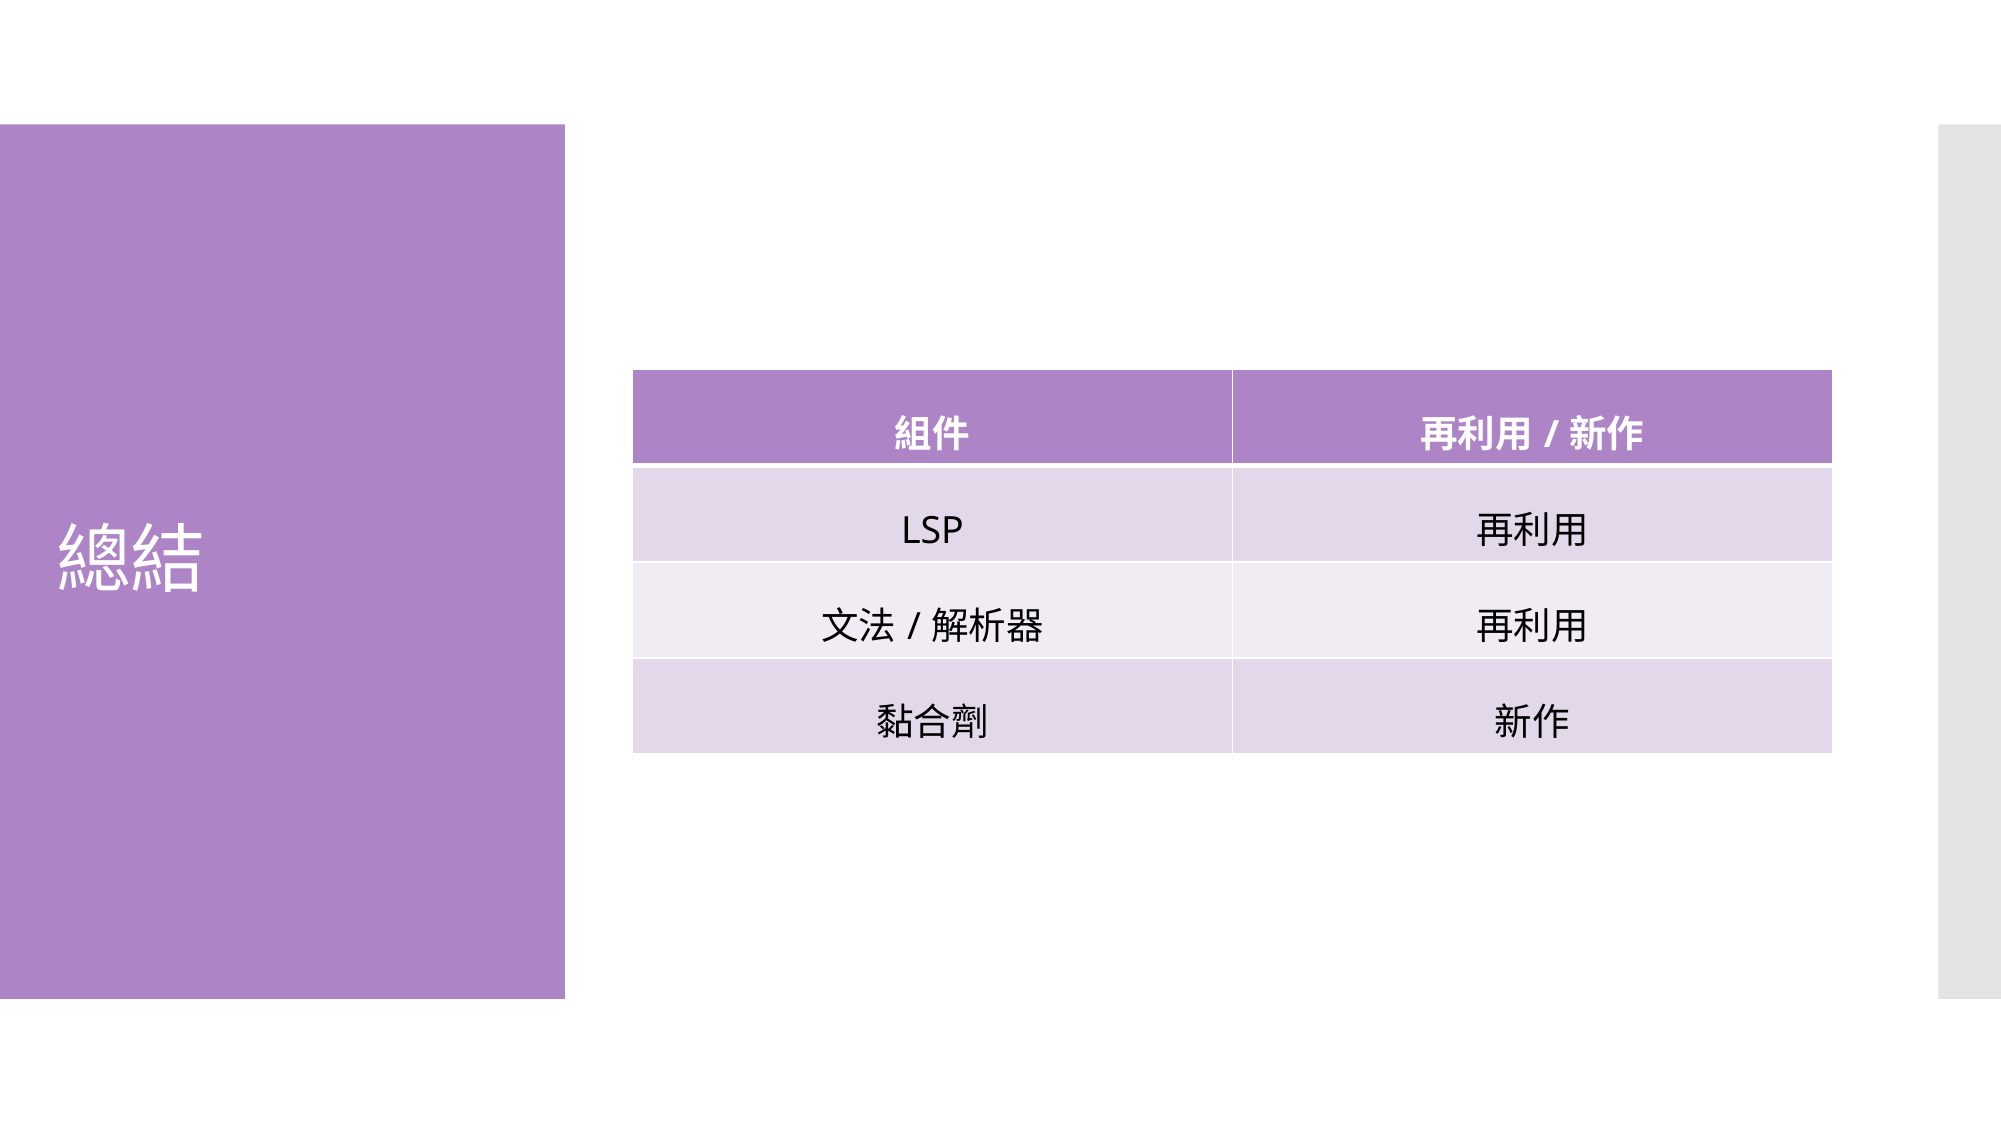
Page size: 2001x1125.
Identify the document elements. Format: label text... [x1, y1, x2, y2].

table_cell LSP [633, 468, 1232, 561]
table_header 再利用/新作 [1233, 370, 1832, 463]
table_header 組件 [633, 370, 1232, 463]
table_cell 黏合劑 [633, 659, 1232, 753]
table_cell 再利用 [1233, 468, 1832, 561]
table_cell 文法/解析器 [633, 563, 1232, 657]
title 總結 [41, 184, 525, 940]
table_cell 新作 [1233, 659, 1832, 753]
table_cell 再利用 [1233, 563, 1832, 657]
